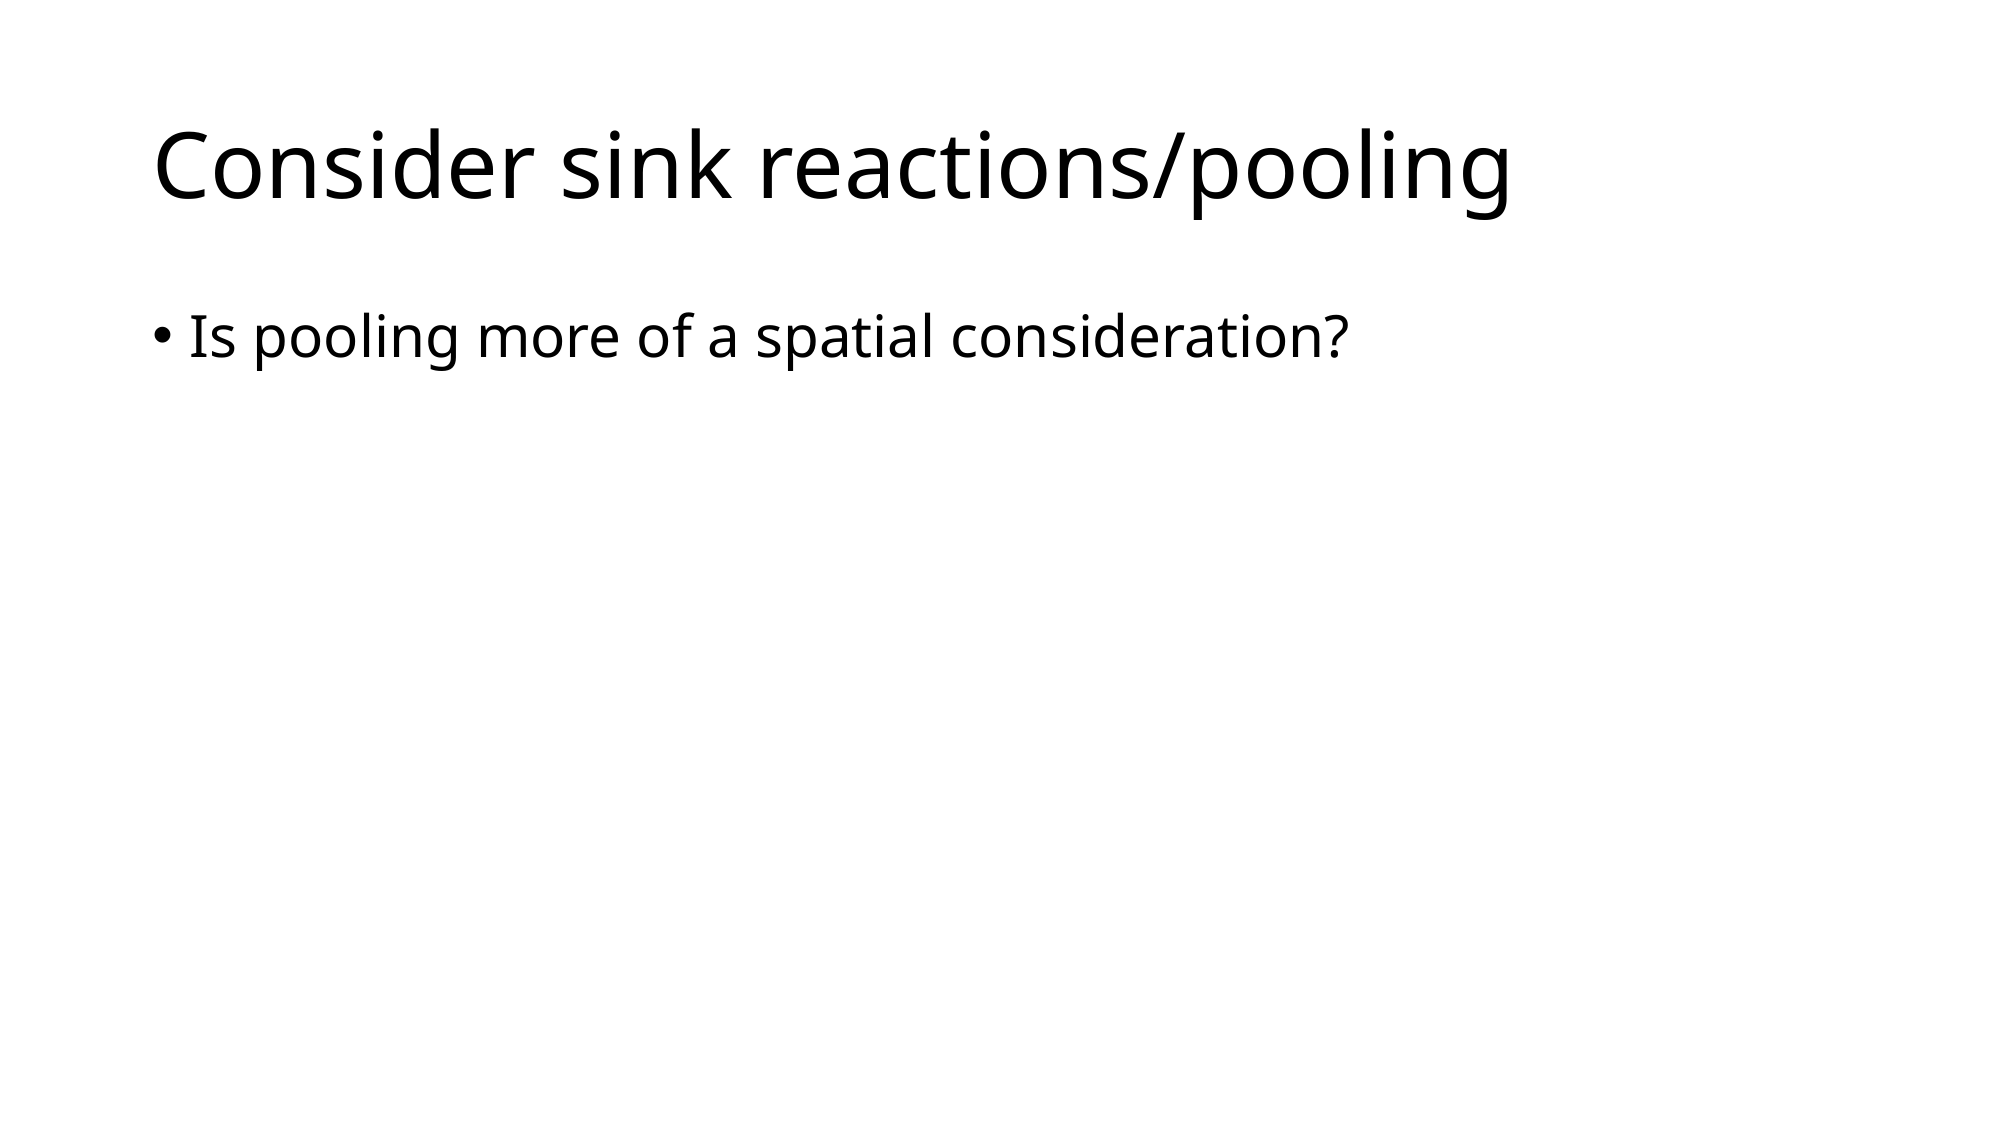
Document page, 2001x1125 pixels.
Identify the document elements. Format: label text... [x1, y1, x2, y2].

title Consider sink reactions/pooling [137, 59, 1863, 278]
list Is pooling more of a spatial consideration? [137, 299, 1863, 1014]
